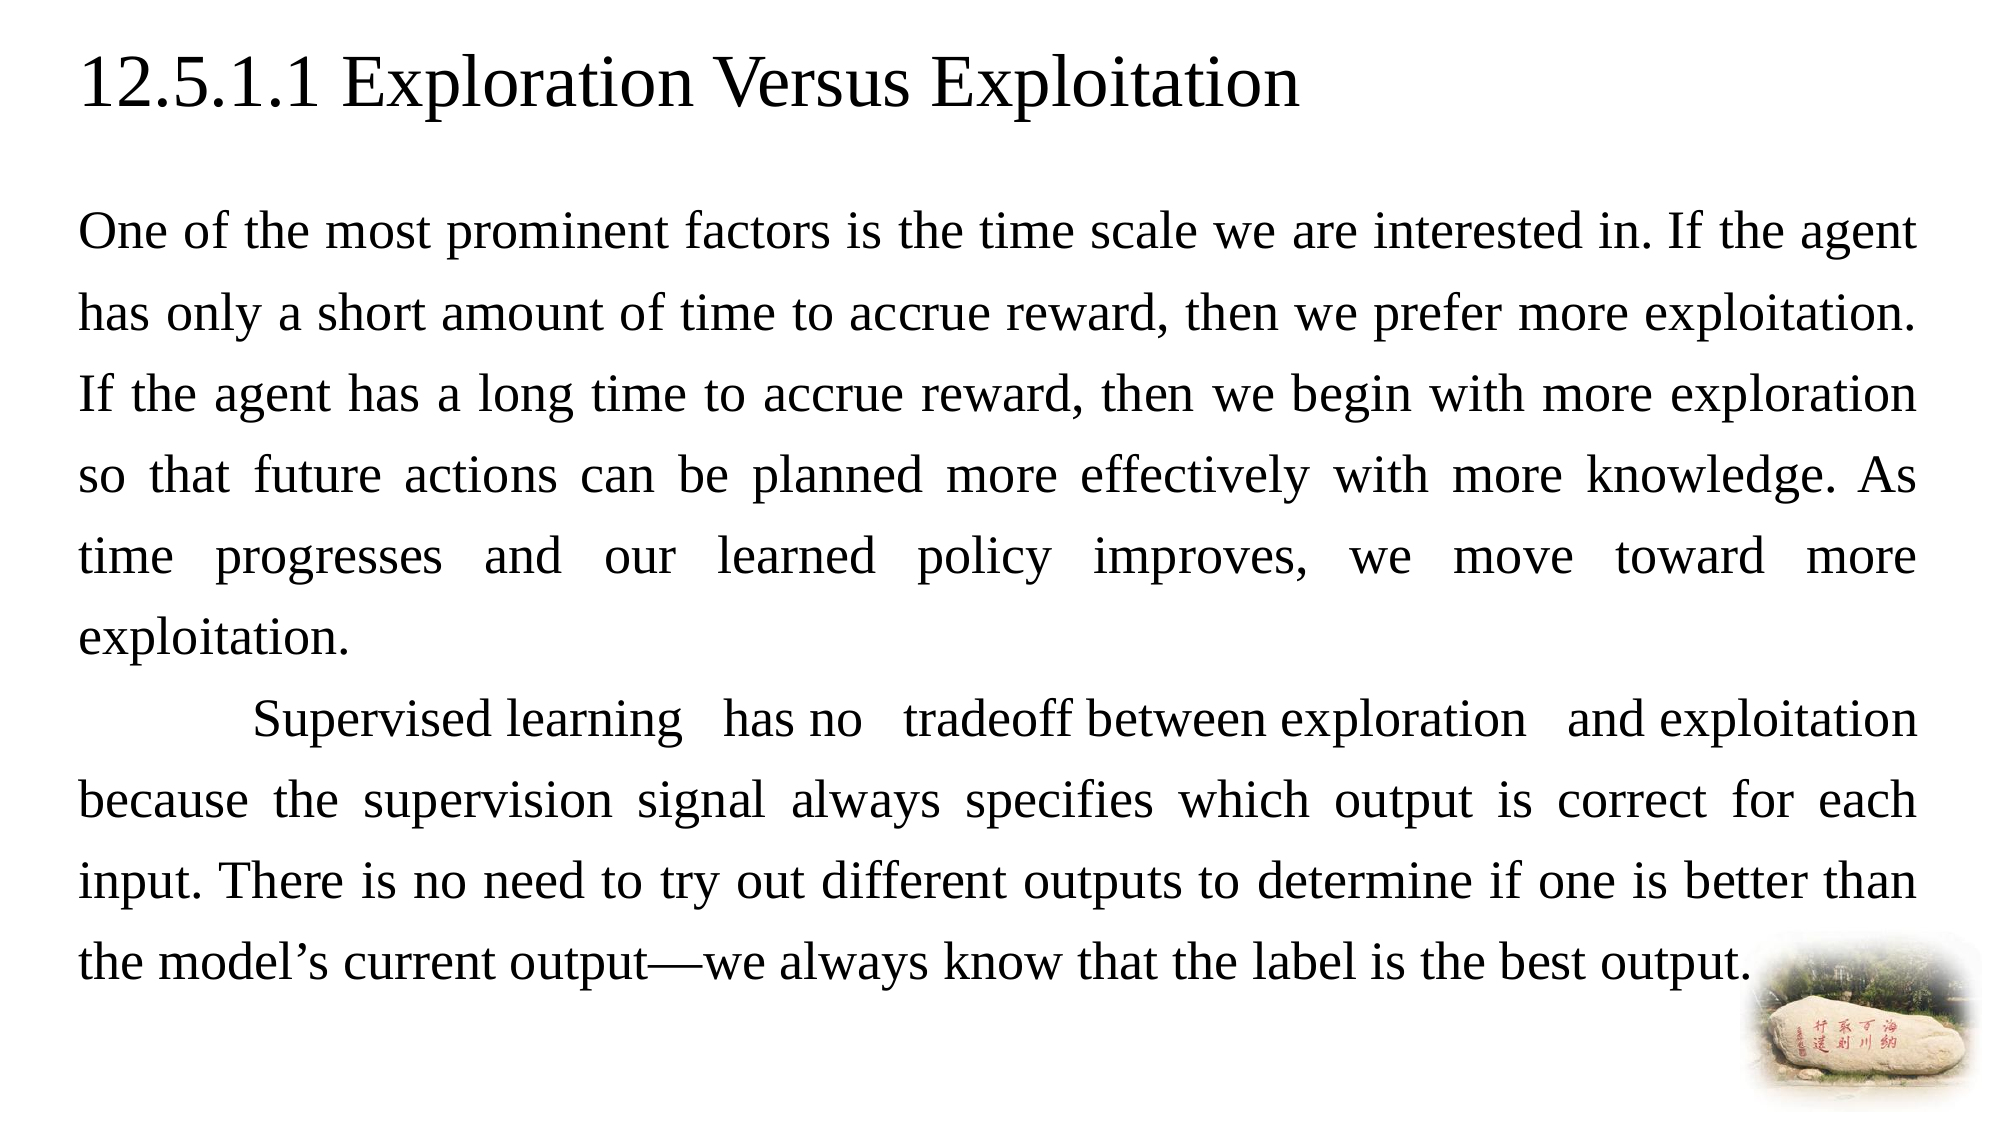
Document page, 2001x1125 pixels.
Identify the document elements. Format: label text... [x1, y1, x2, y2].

list One of the most prominent factors is the time scale we are interested in. If the agent has only a short amount of time to accrue reward, then we prefer more exploitation. If the agent has a long time to accrue reward, then we begin with more exploration so that future actions can be planned more effectively with more knowledge. As time progresses and our learned policy improves, we move toward more exploitation. Supervised learning has no tradeoff between exploration and exploitation because the supervision signal always specifies which output is correct for each input. There is no need to try out different outputs to determine if one is better than the model’s current output—we always know that the label is the best output. [63, 171, 1936, 1014]
title 12.5.1.1 Exploration Versus Exploitation [63, 21, 1936, 142]
picture [1740, 927, 1985, 1112]
